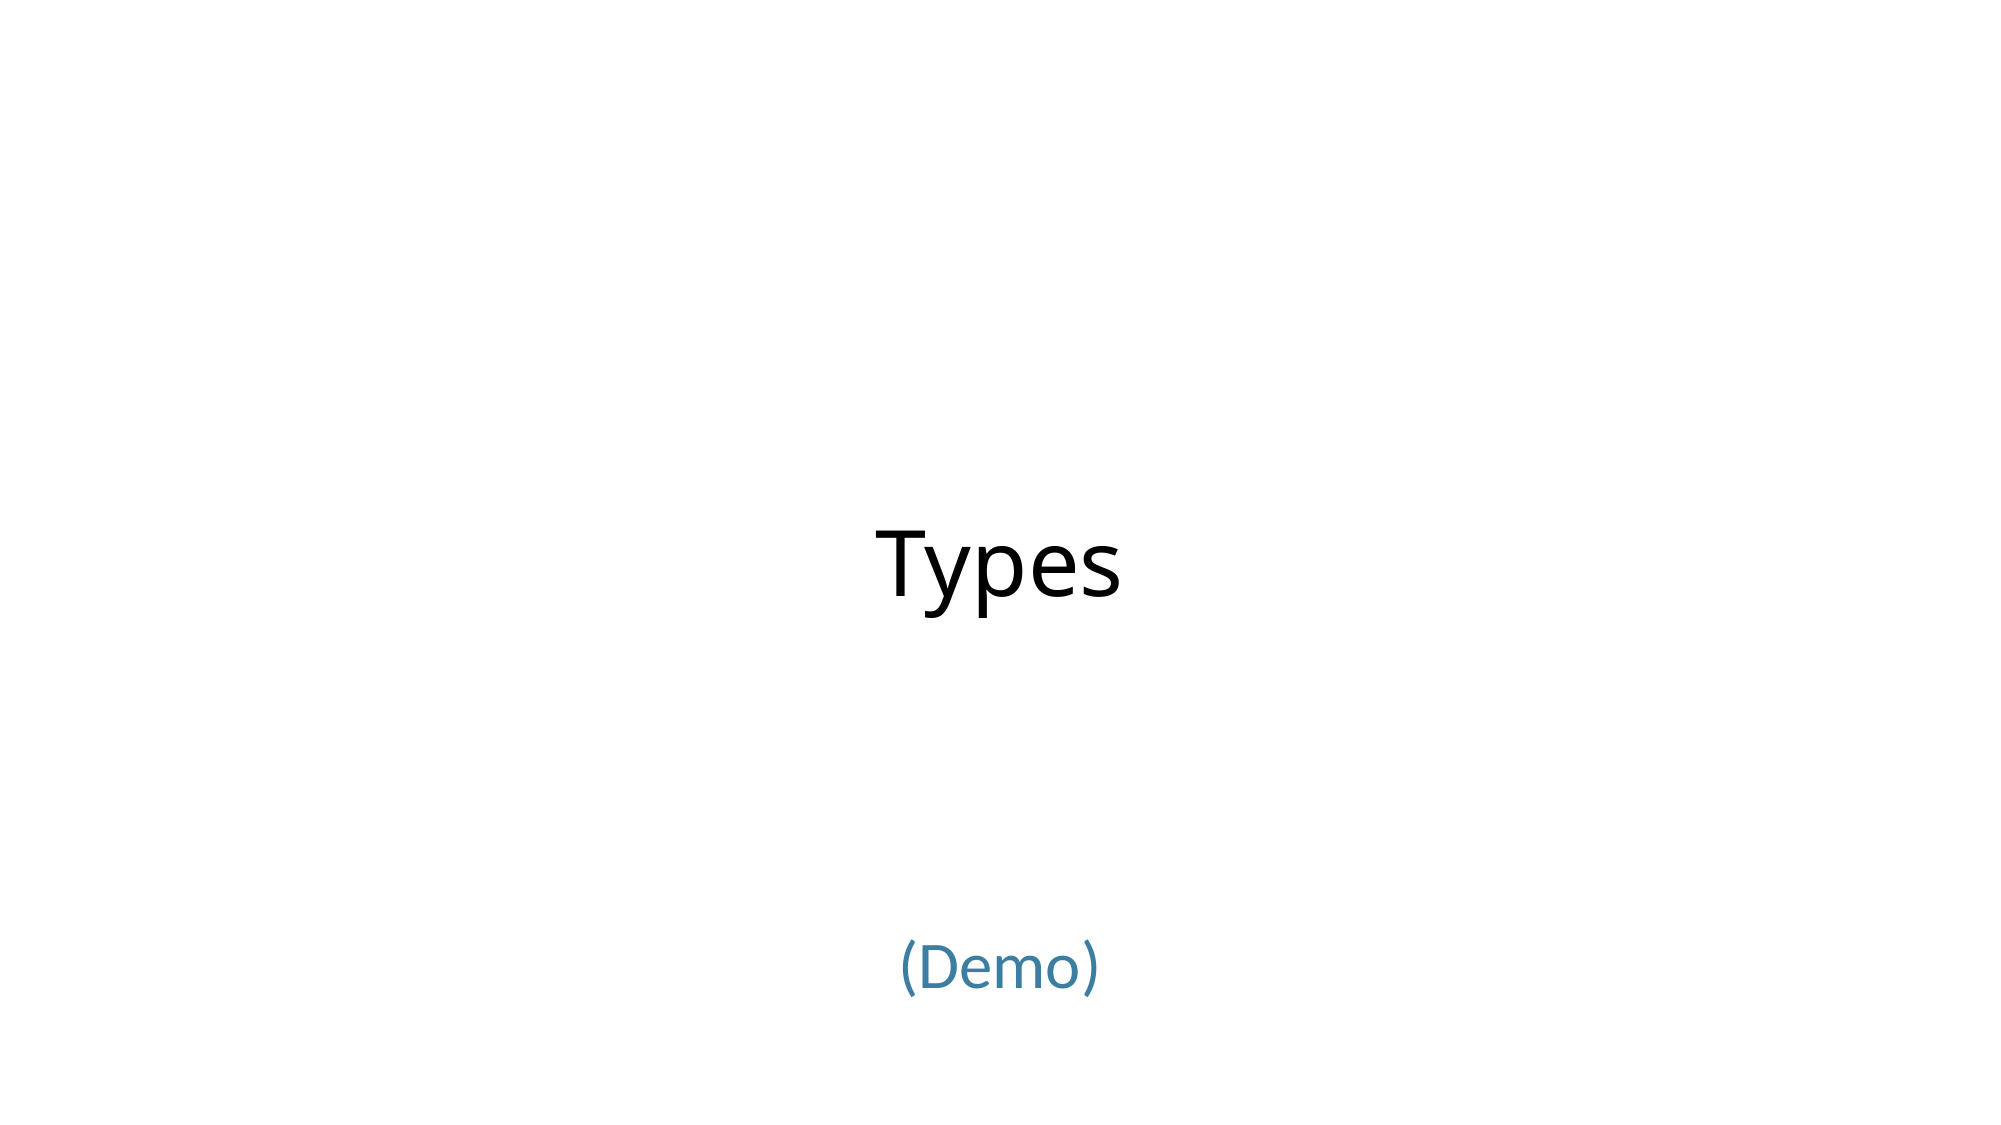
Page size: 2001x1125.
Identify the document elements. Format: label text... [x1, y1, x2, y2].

title Types [266, 488, 1734, 637]
text_box (Demo) [823, 901, 1177, 1039]
